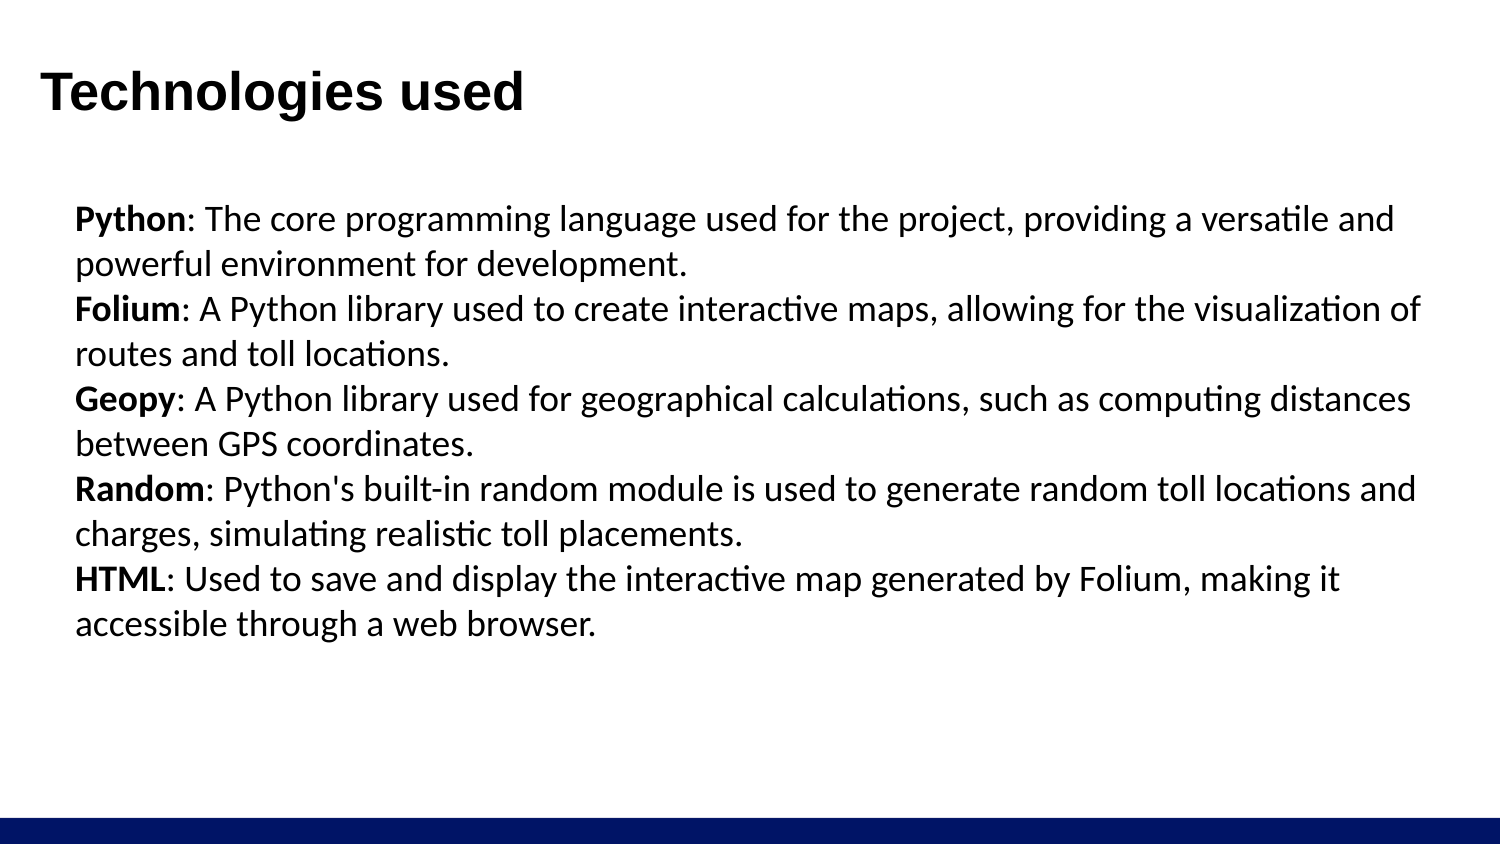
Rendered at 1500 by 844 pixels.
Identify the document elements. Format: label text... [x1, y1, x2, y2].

list Python: The core programming language used for the project, providing a versatile and powerful environment for development. Folium: A Python library used to create interactive maps, allowing for the visualization of routes and toll locations. Geopy: A Python library used for geographical calculations, such as computing distances between GPS coordinates. Random: Python's built-in random module is used to generate random toll locations and charges, simulating realistic toll placements. HTML: Used to save and display the interactive map generated by Folium, making it accessible through a web browser. [75, 194, 1425, 694]
title Technologies used [29, 37, 903, 198]
picture [0, 817, 1500, 844]
